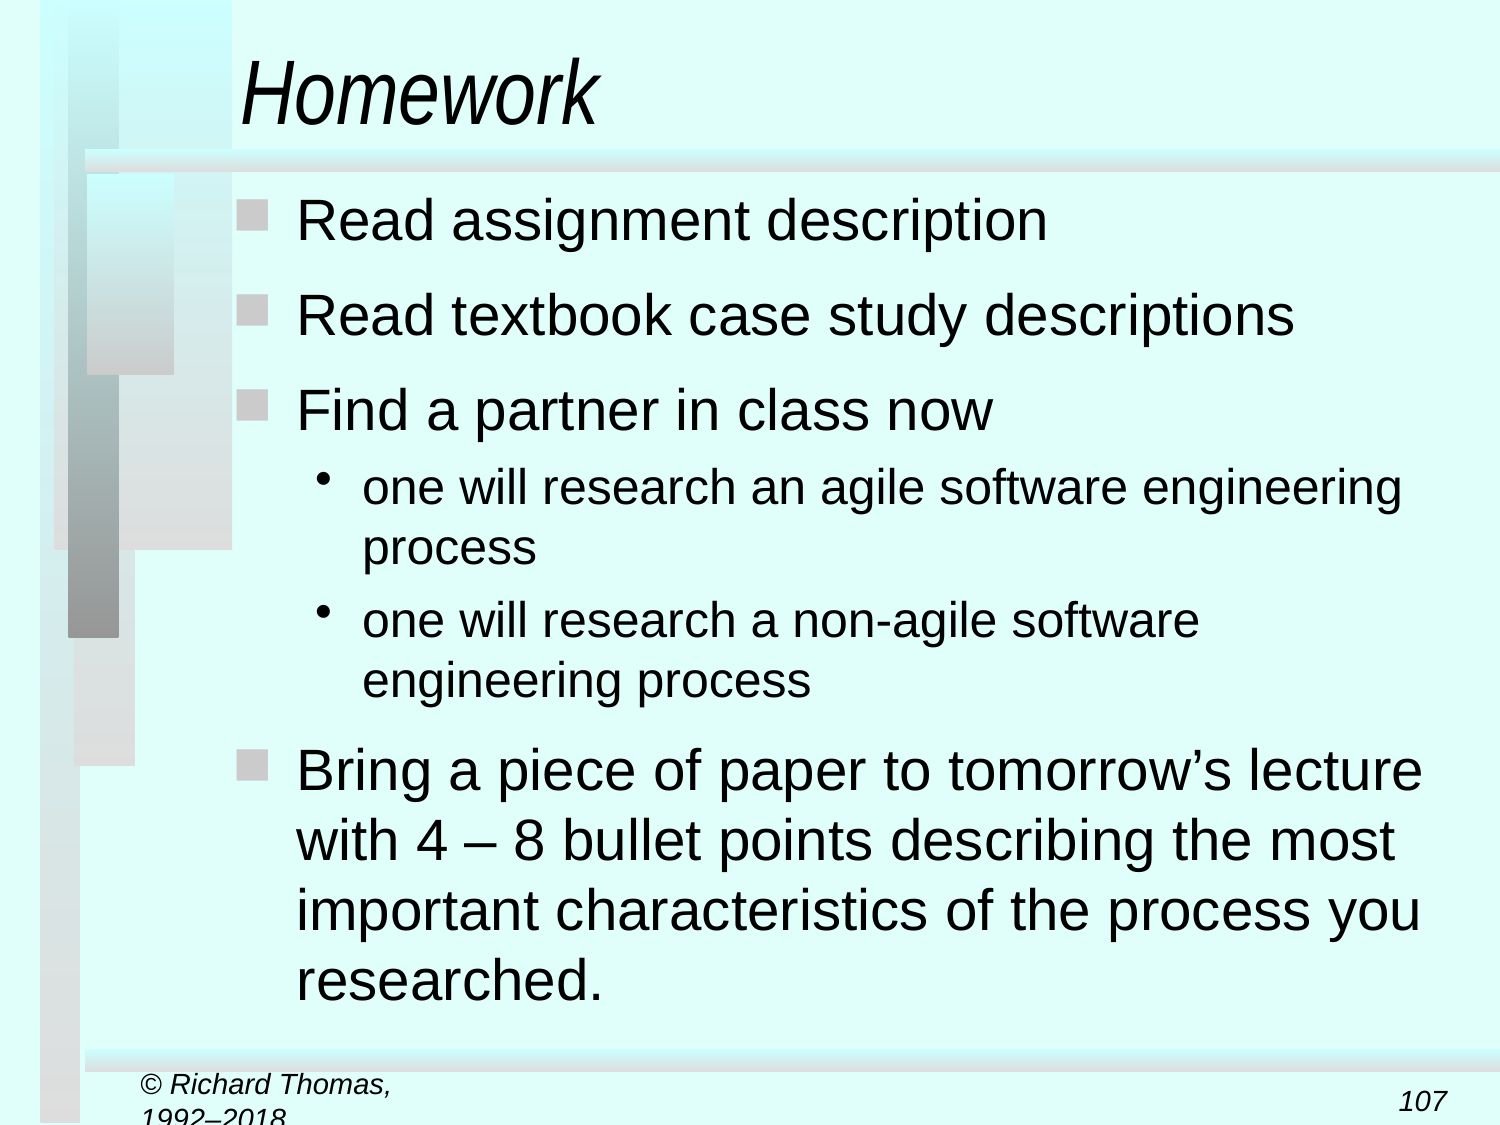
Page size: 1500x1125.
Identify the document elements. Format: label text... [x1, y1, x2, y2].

slide_number 107 [1149, 1074, 1463, 1125]
slide_number © Richard Thomas, 1992–2018 [125, 1074, 438, 1125]
title Homework [225, 0, 1500, 150]
list Read assignment description Read textbook case study descriptions Find a partner in class now one will research an agile software engineering process one will research a non-agile software engineering process Bring a piece of paper to tomorrow’s lecture with 4 – 8 bullet points describing the most important characteristics of the process you researched. [225, 174, 1463, 1038]
